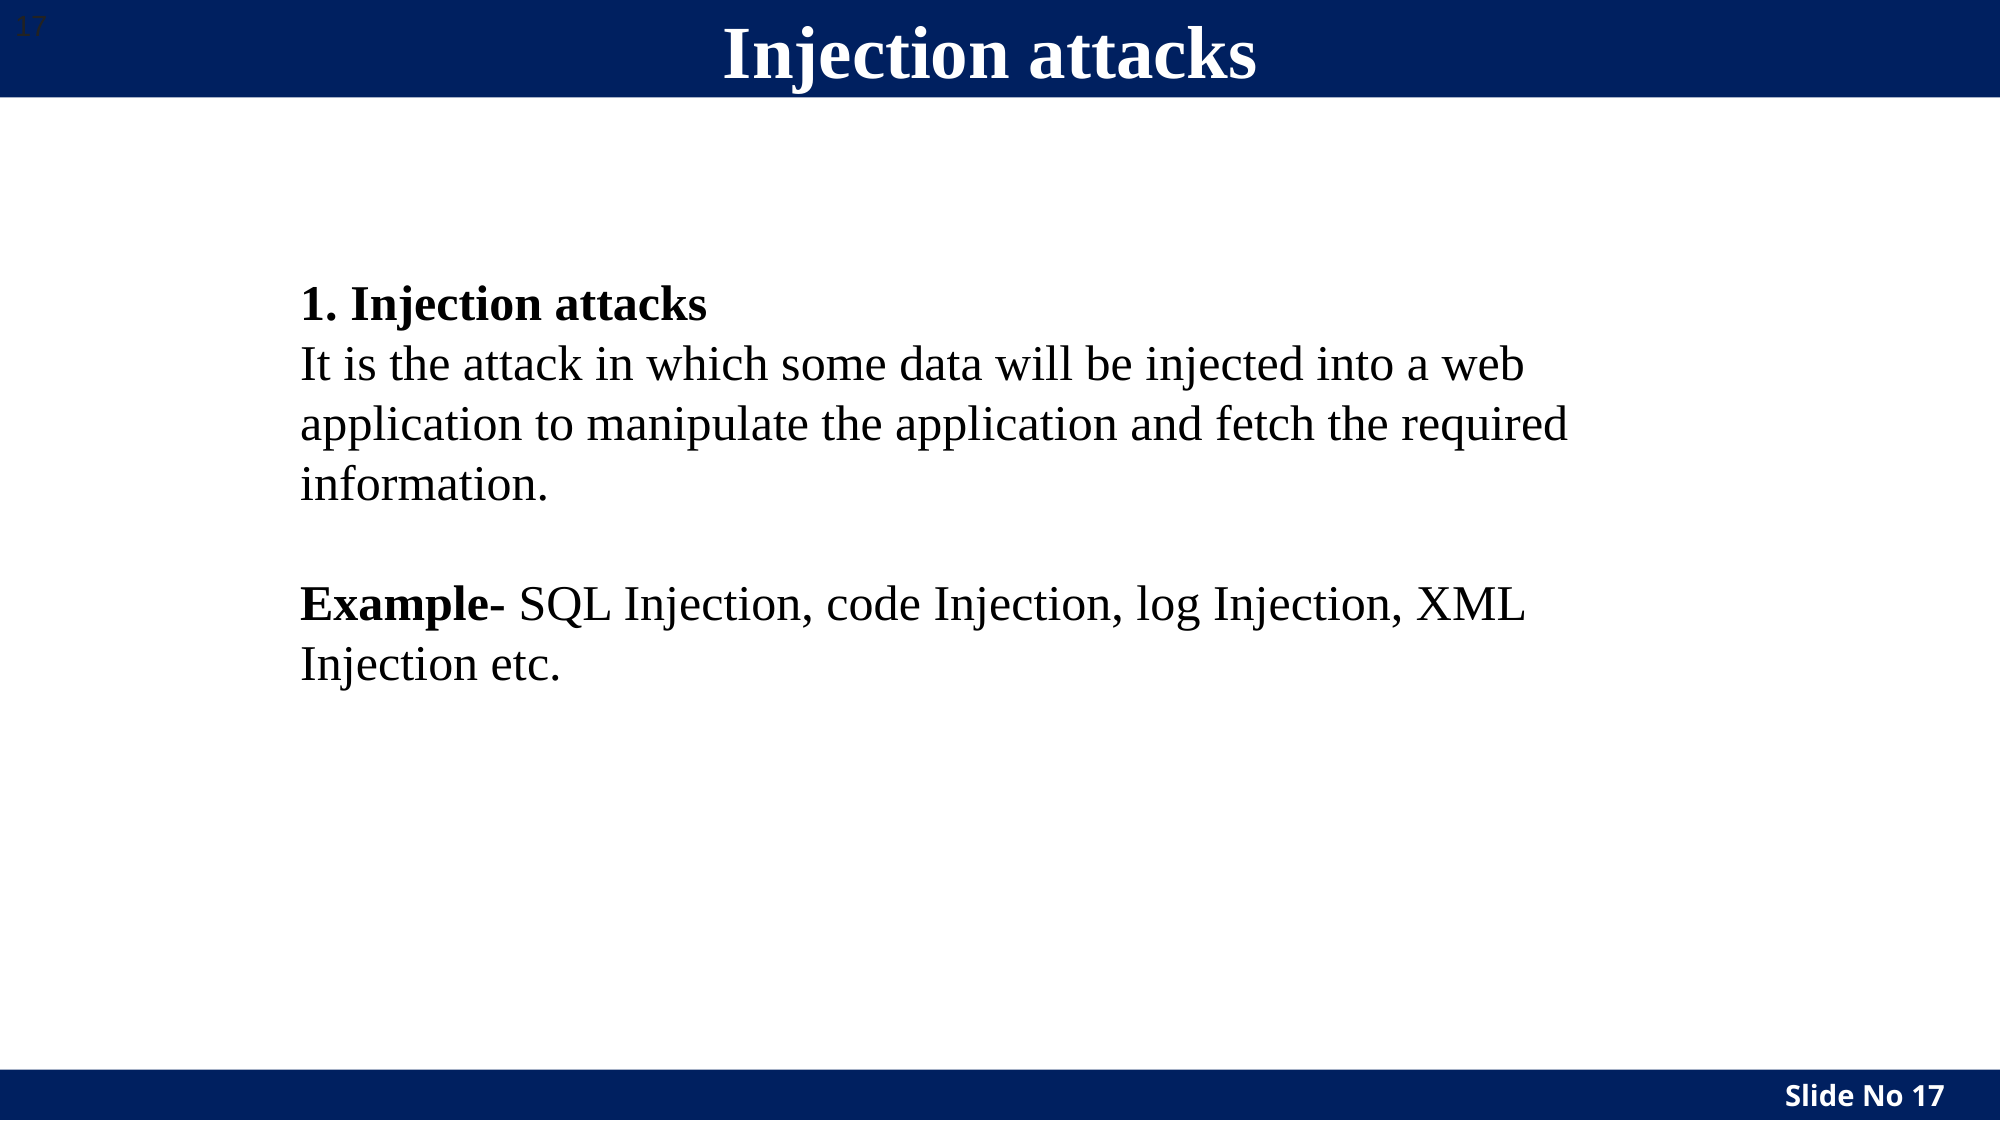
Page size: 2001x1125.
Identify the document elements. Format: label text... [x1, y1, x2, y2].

title Injection attacks [493, 0, 2000, 98]
slide_number 17 [0, 0, 493, 493]
text_box 1. Injection attacks It is the attack in which some data will be injected into a web application to manipulate the application and fetch the required information. Example- SQL Injection, code Injection, log Injection, XML Injection etc. [285, 262, 1715, 698]
